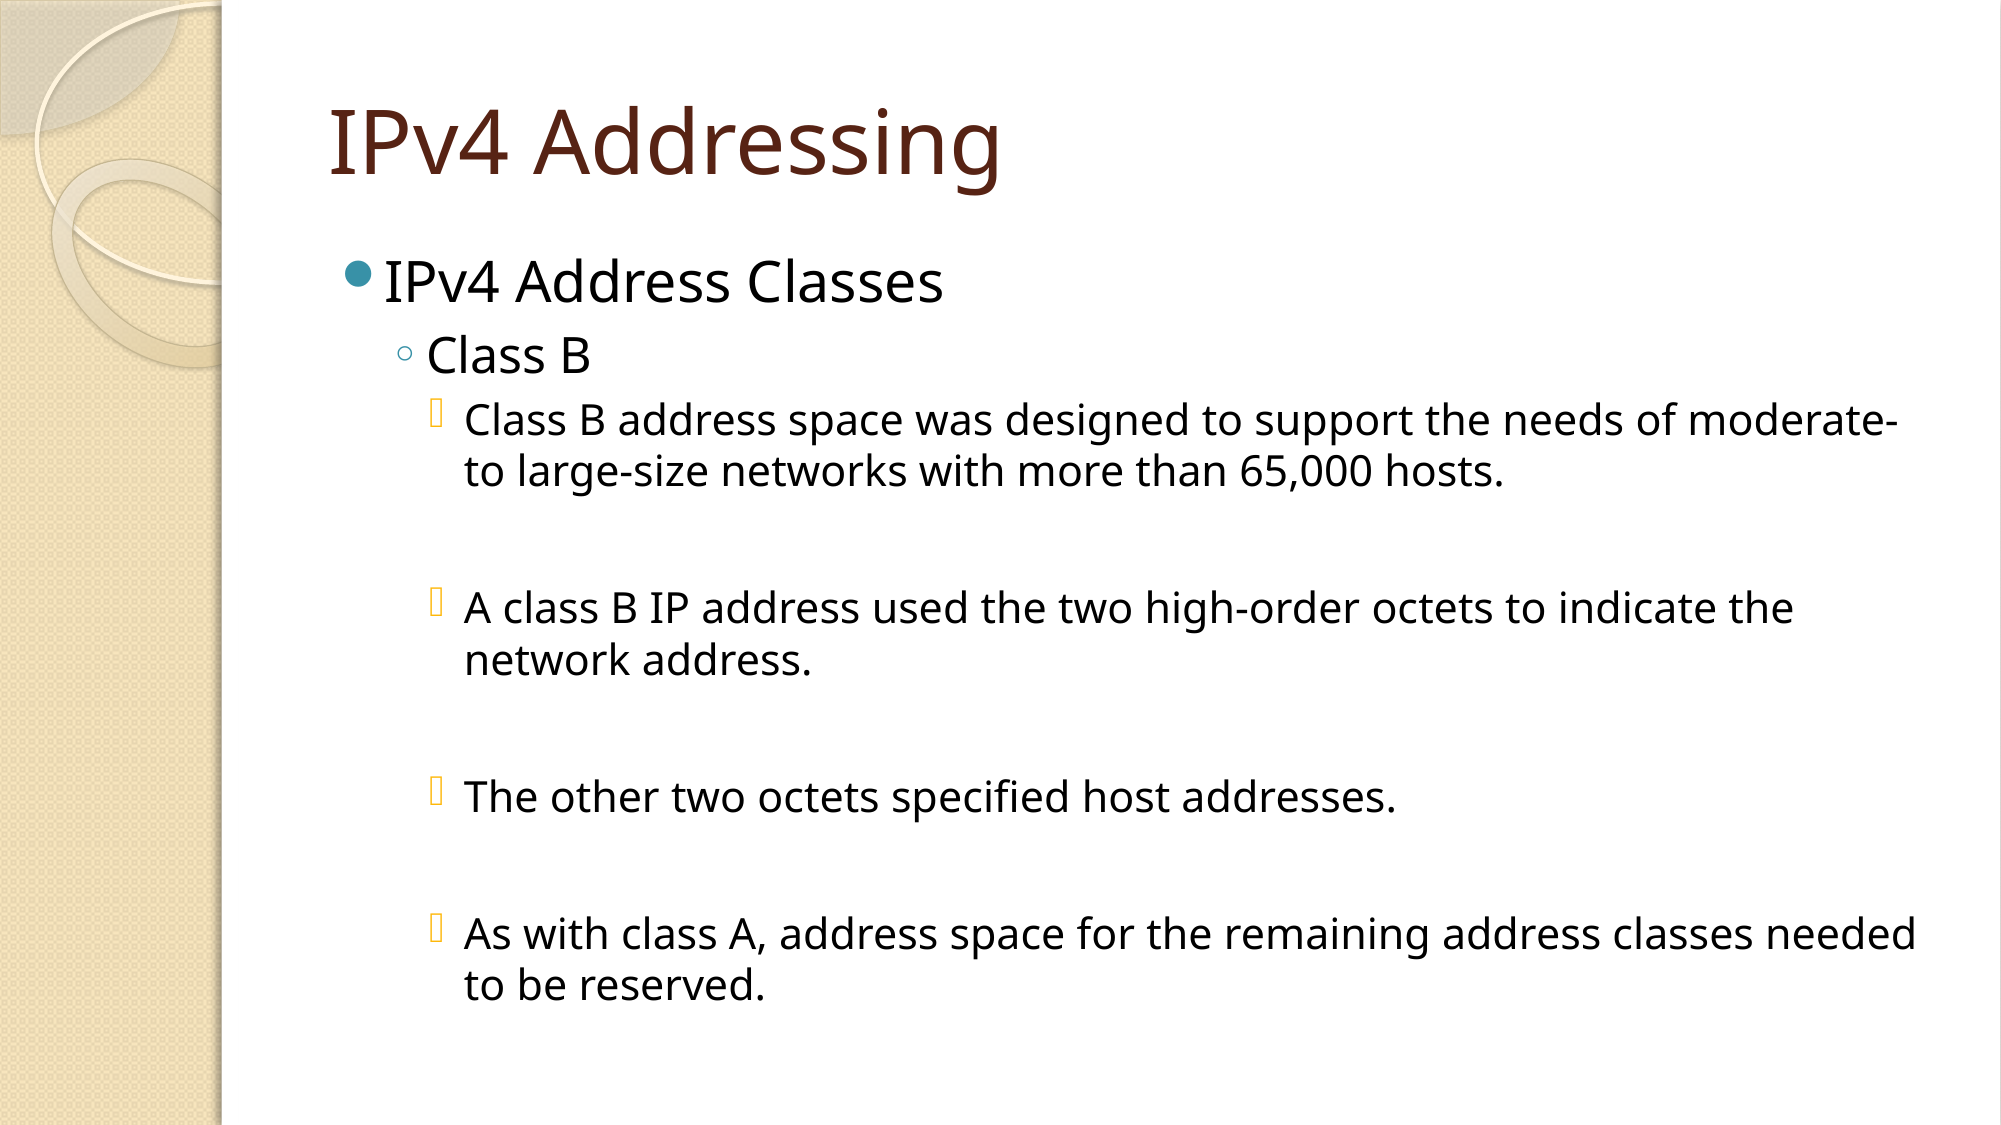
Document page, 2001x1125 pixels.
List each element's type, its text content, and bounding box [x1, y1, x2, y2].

list IPv4 Address Classes Class B Class B address space was designed to support the needs of moderate- to large-size networks with more than 65,000 hosts. A class B IP address used the two high-order octets to indicate the network address. The other two octets specified host addresses. As with class A, address space for the remaining address classes needed to be reserved. [313, 237, 1954, 1025]
title IPv4 Addressing [313, 45, 1954, 233]
